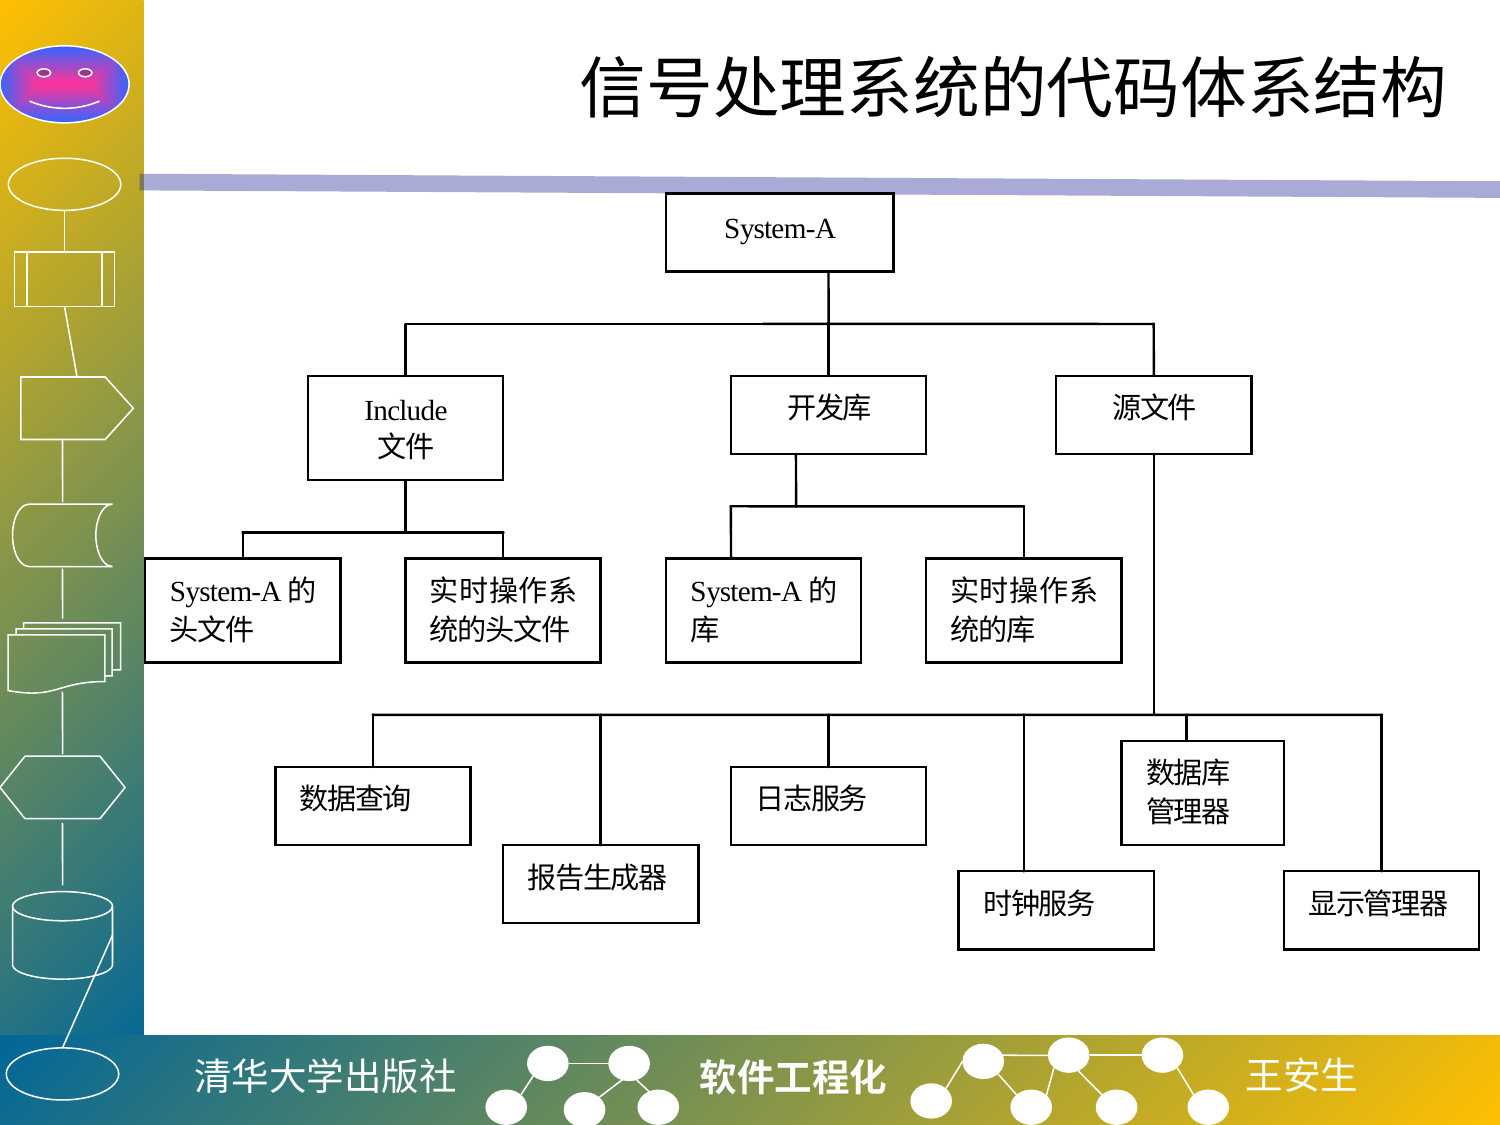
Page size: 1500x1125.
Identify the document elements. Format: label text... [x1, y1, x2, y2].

picture [74, 166, 1485, 1003]
title 信号处理系统的代码体系结构 [187, 24, 1463, 147]
